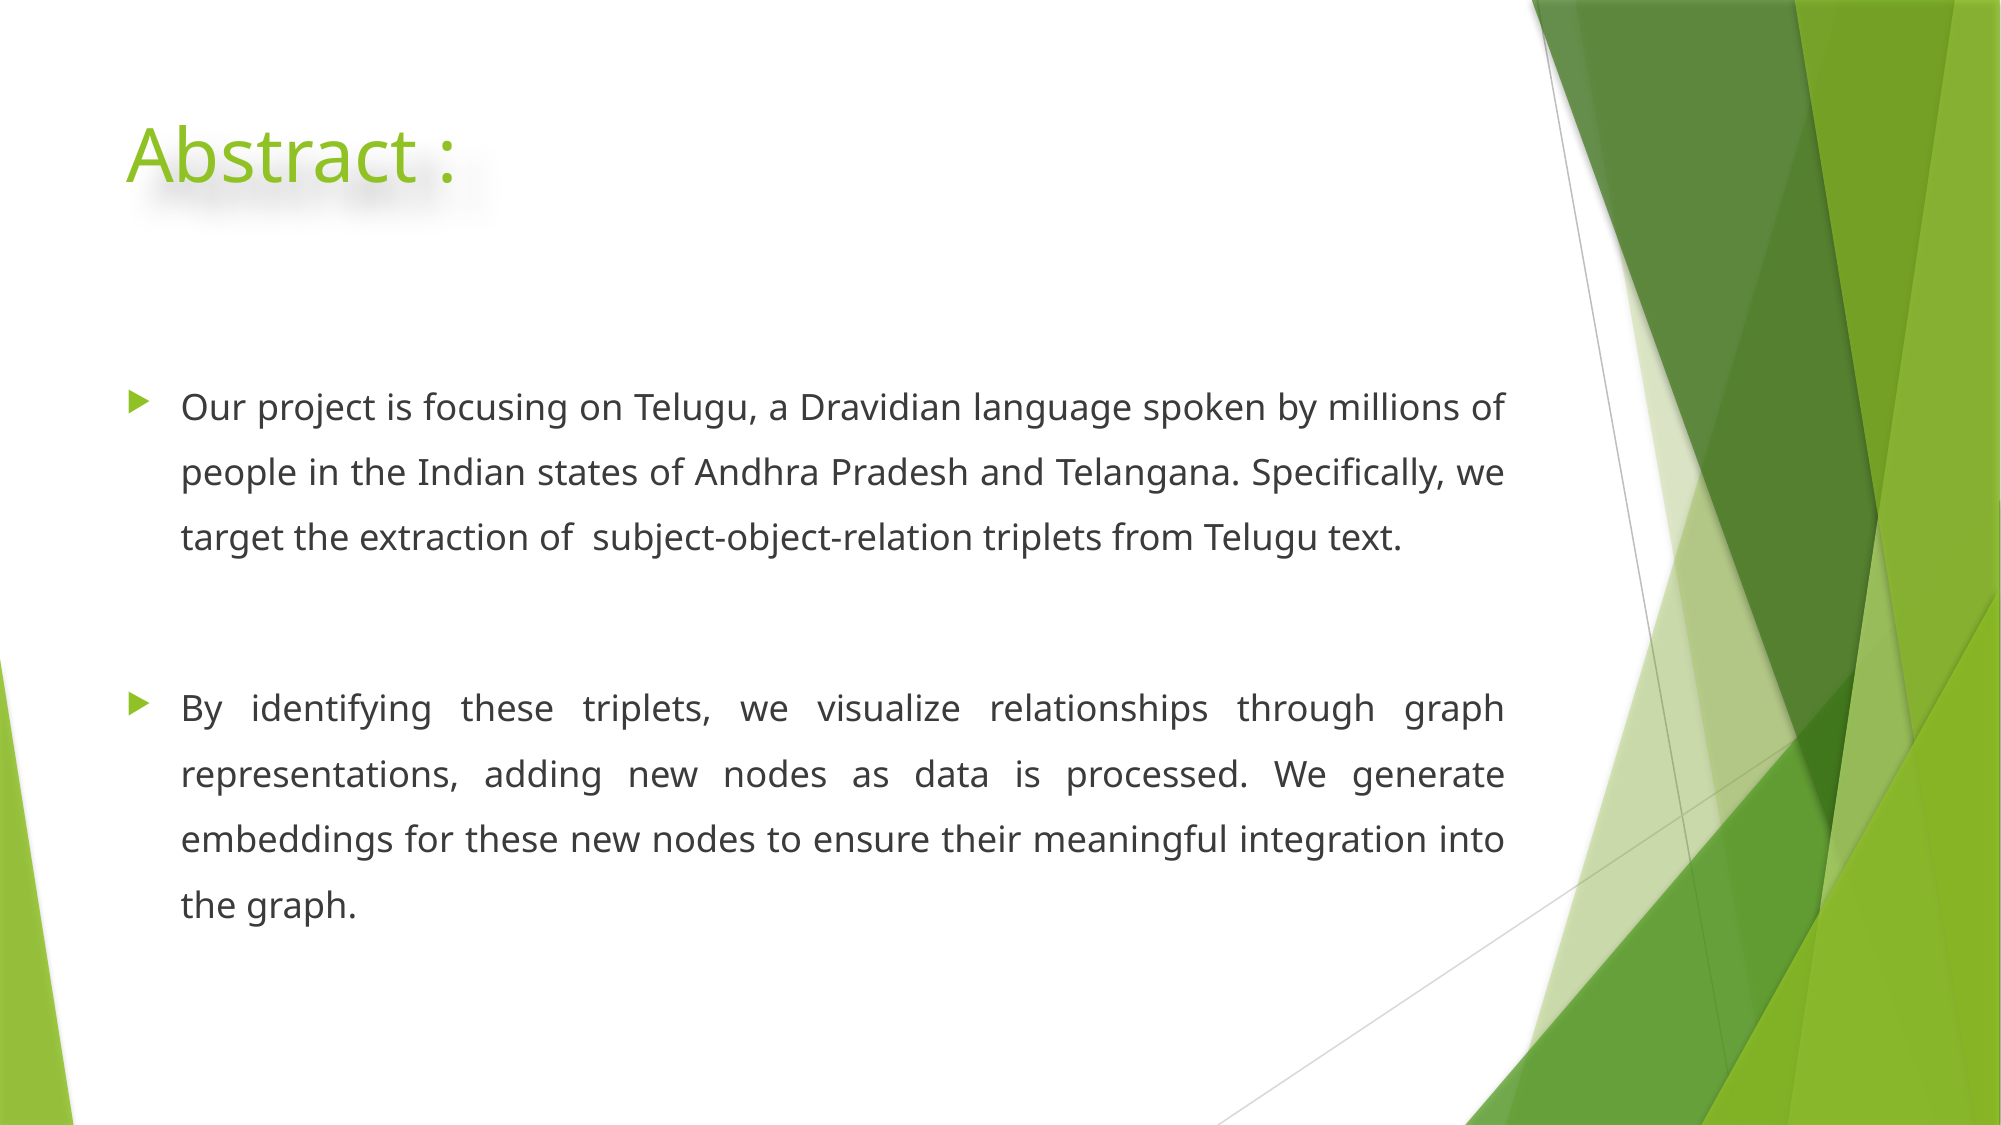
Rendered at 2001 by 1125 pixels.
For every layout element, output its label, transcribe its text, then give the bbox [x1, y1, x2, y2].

title Abstract : [111, 99, 1522, 317]
list Our project is focusing on Telugu, a Dravidian language spoken by millions of people in the Indian states of Andhra Pradesh and Telangana. Specifically, we target the extraction of subject-object-relation triplets from Telugu text. By identifying these triplets, we visualize relationships through graph representations, adding new nodes as data is processed. We generate embeddings for these new nodes to ensure their meaningful integration into the graph. [111, 354, 1522, 992]
